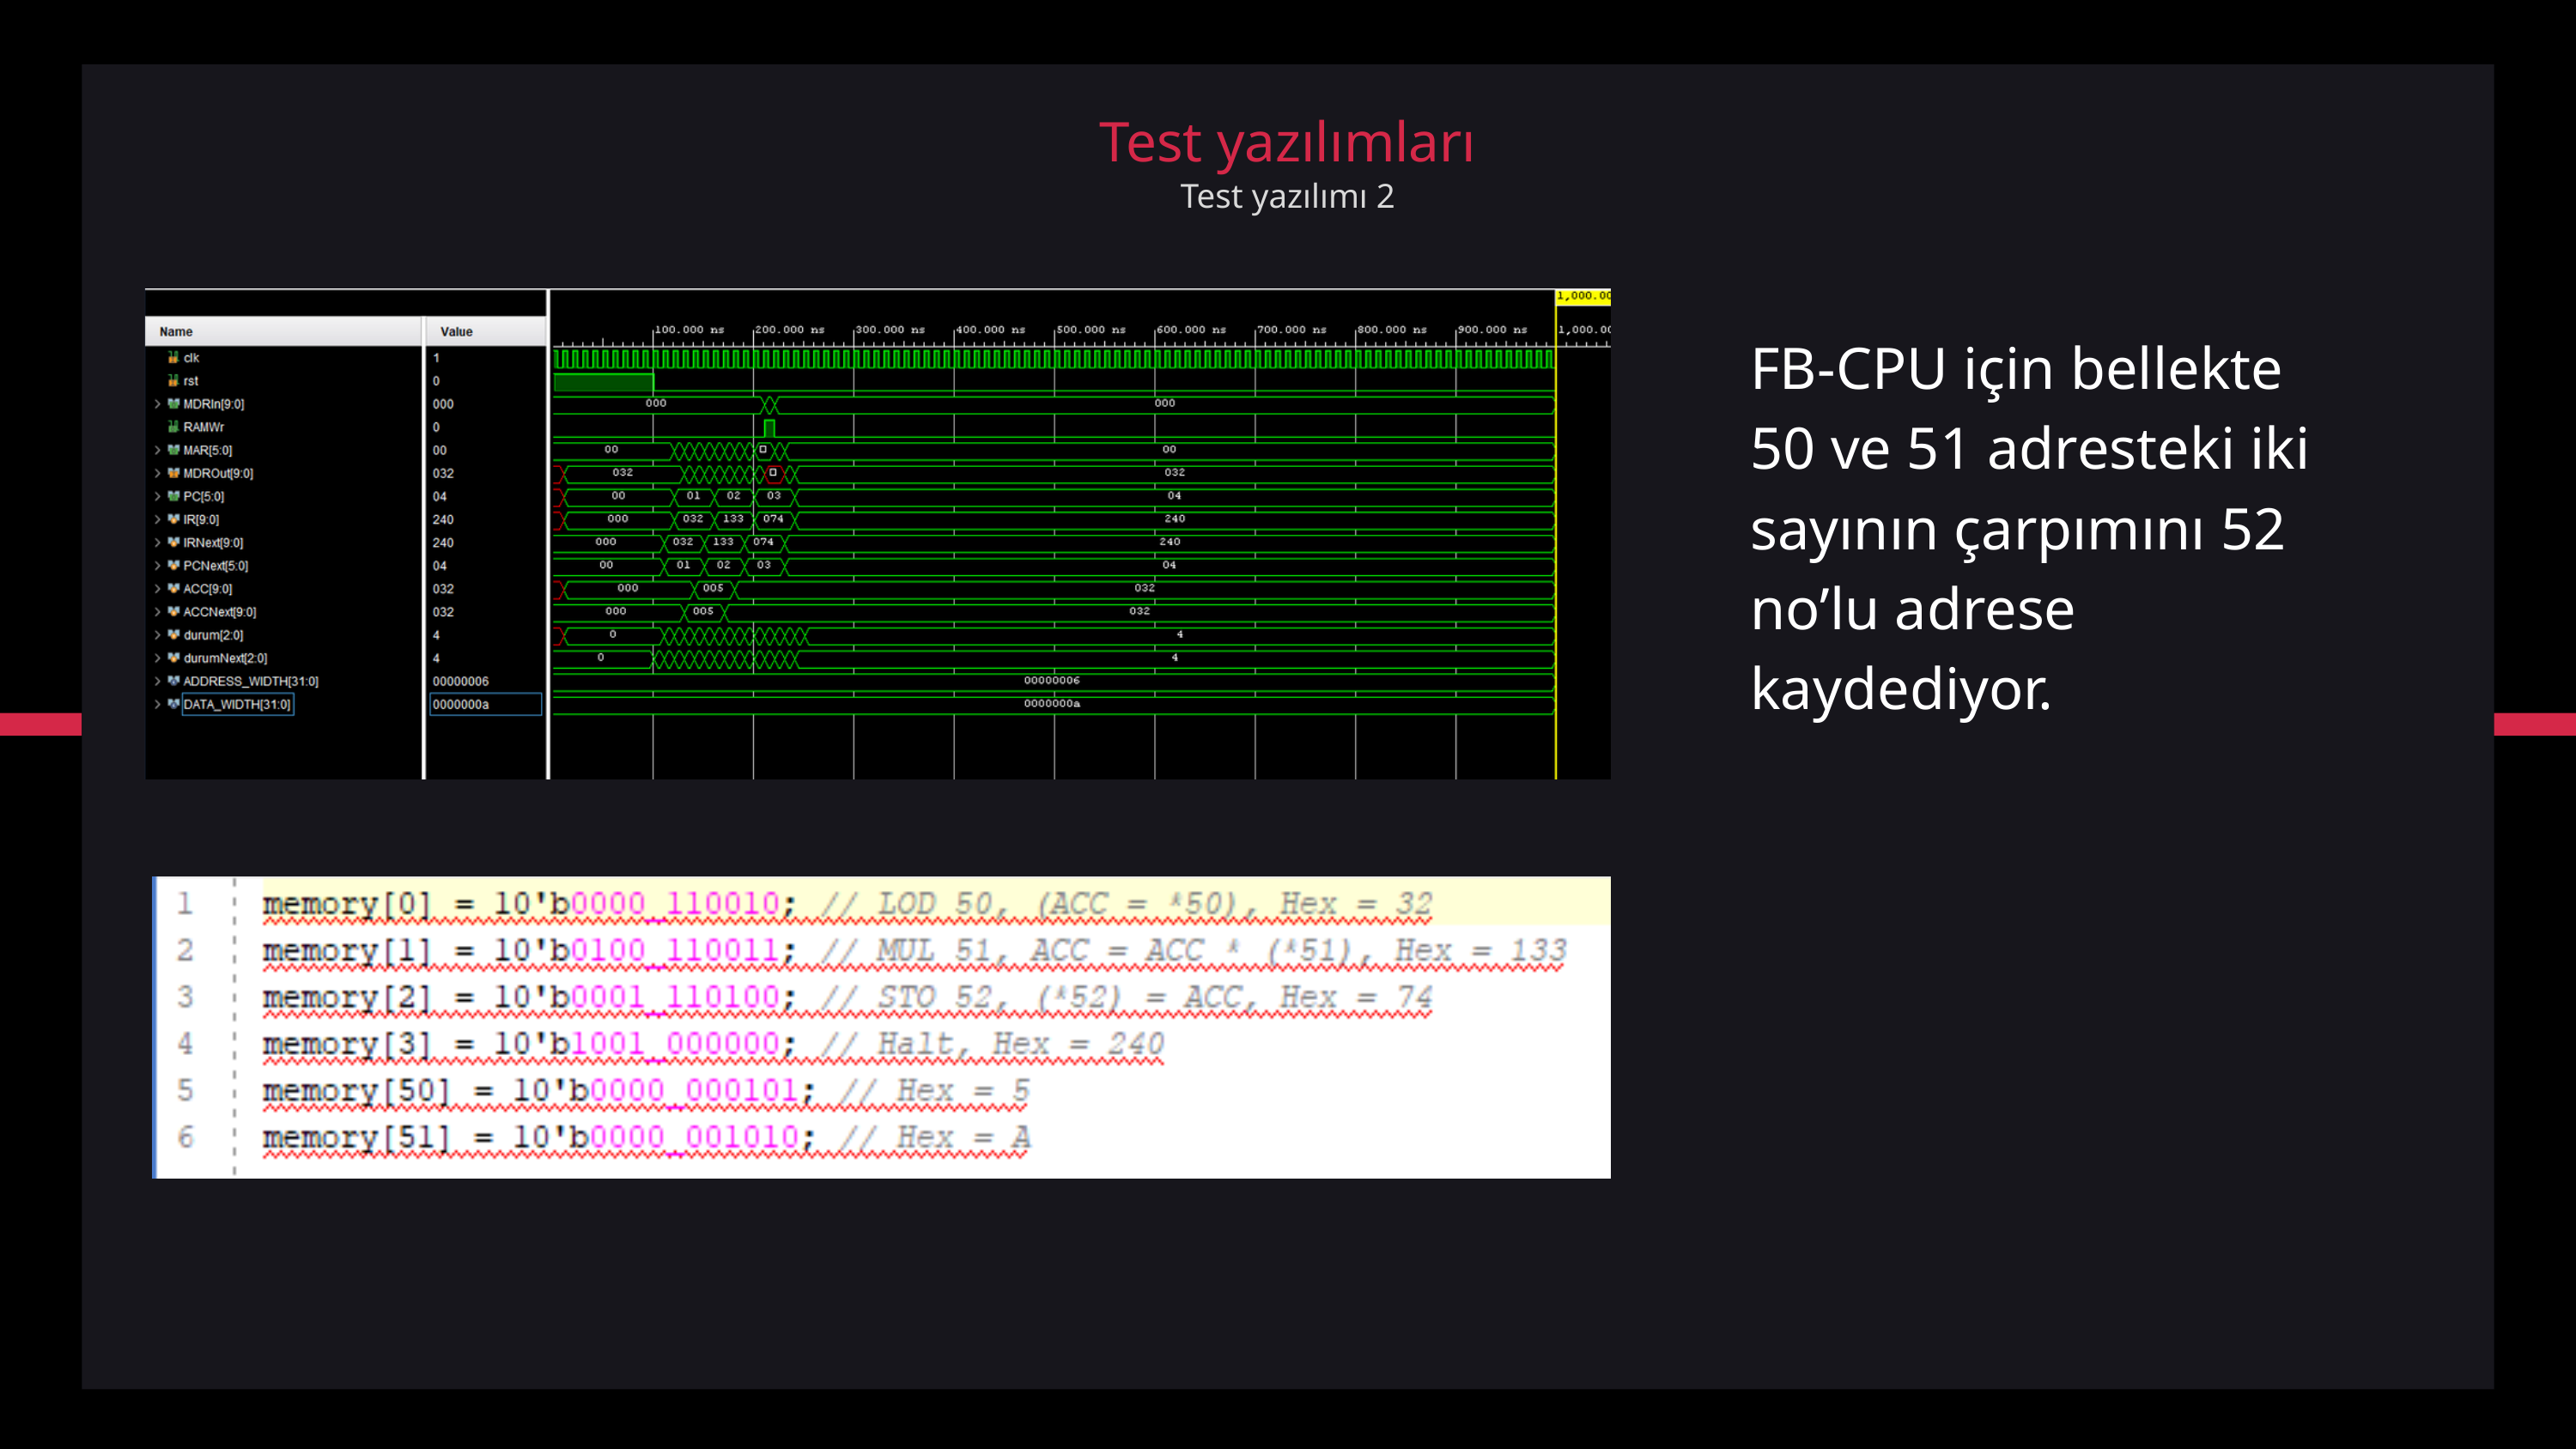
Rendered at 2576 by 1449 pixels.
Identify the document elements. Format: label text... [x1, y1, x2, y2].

text_box [2494, 712, 2576, 736]
text_box FB-CPU için bellekte 50 ve 51 adresteki iki sayının çarpımını 52 no’lu adrese kaydediyor. [1750, 320, 2330, 722]
text_box Test yazılımı 2 [1122, 184, 1454, 215]
picture [144, 288, 1612, 779]
text_box [82, 64, 2494, 1390]
text_box Test yazılımları [1015, 123, 1561, 173]
picture [151, 876, 1612, 1179]
text_box [0, 712, 82, 736]
